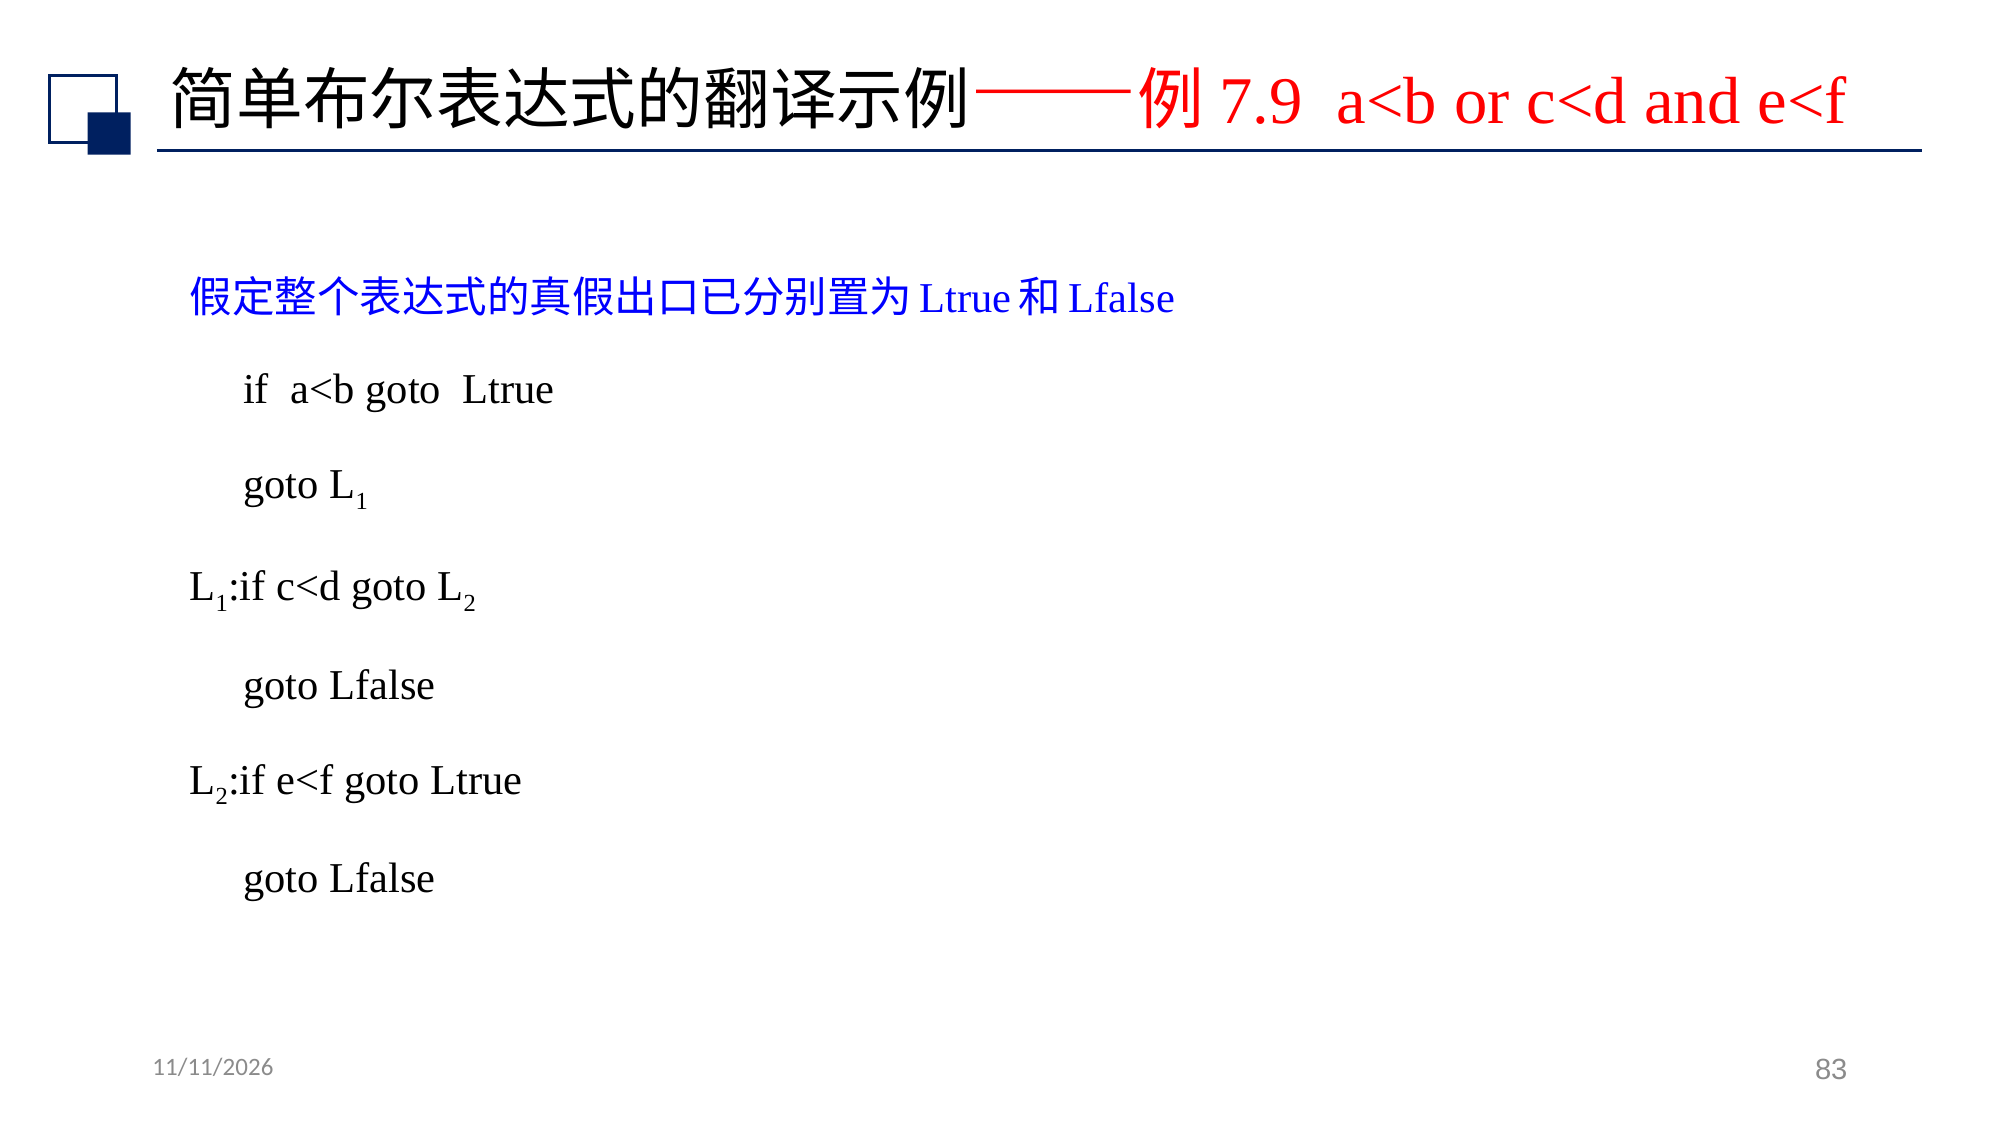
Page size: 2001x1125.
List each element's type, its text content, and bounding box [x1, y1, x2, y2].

slide_number 83 [1412, 1042, 1863, 1103]
list 假定整个表达式的真假出口已分别置为Ltrue和Lfalse if a<b goto Ltrue goto L1 L1:if c<d goto L2 goto Lfalse L2:if e<f goto Ltrue goto Lfalse [174, 236, 1780, 914]
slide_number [137, 1042, 588, 1103]
title 简单布尔表达式的翻译示例——例7.9 a<b or c<d and e<f [154, 50, 1880, 143]
